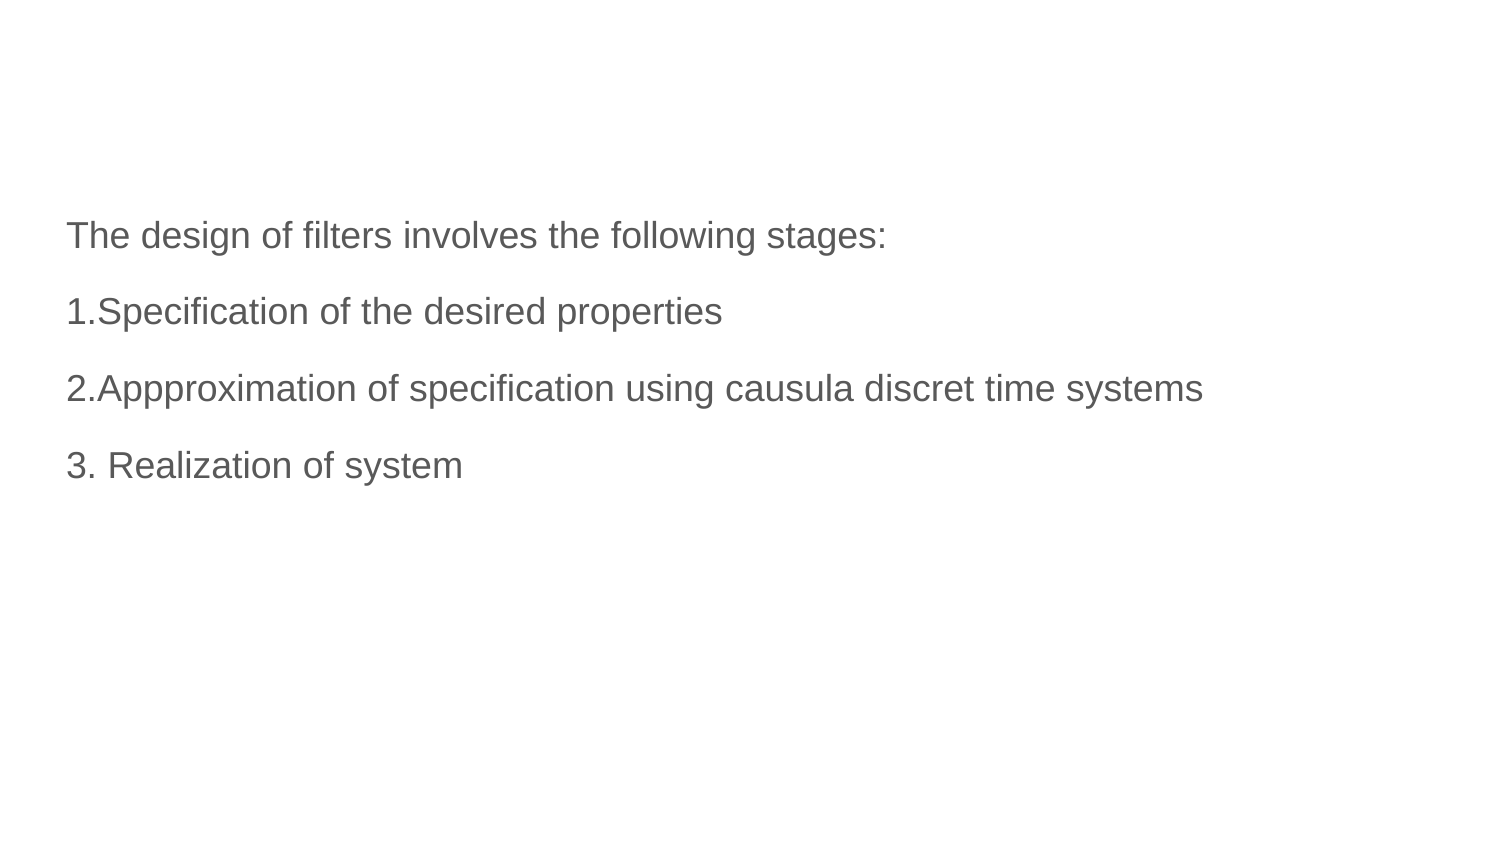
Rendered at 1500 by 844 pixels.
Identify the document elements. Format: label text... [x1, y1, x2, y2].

list The design of filters involves the following stages: 1.Specification of the desired properties 2.Appproximation of specification using causula discret time systems 3. Realization of system [51, 189, 1449, 750]
